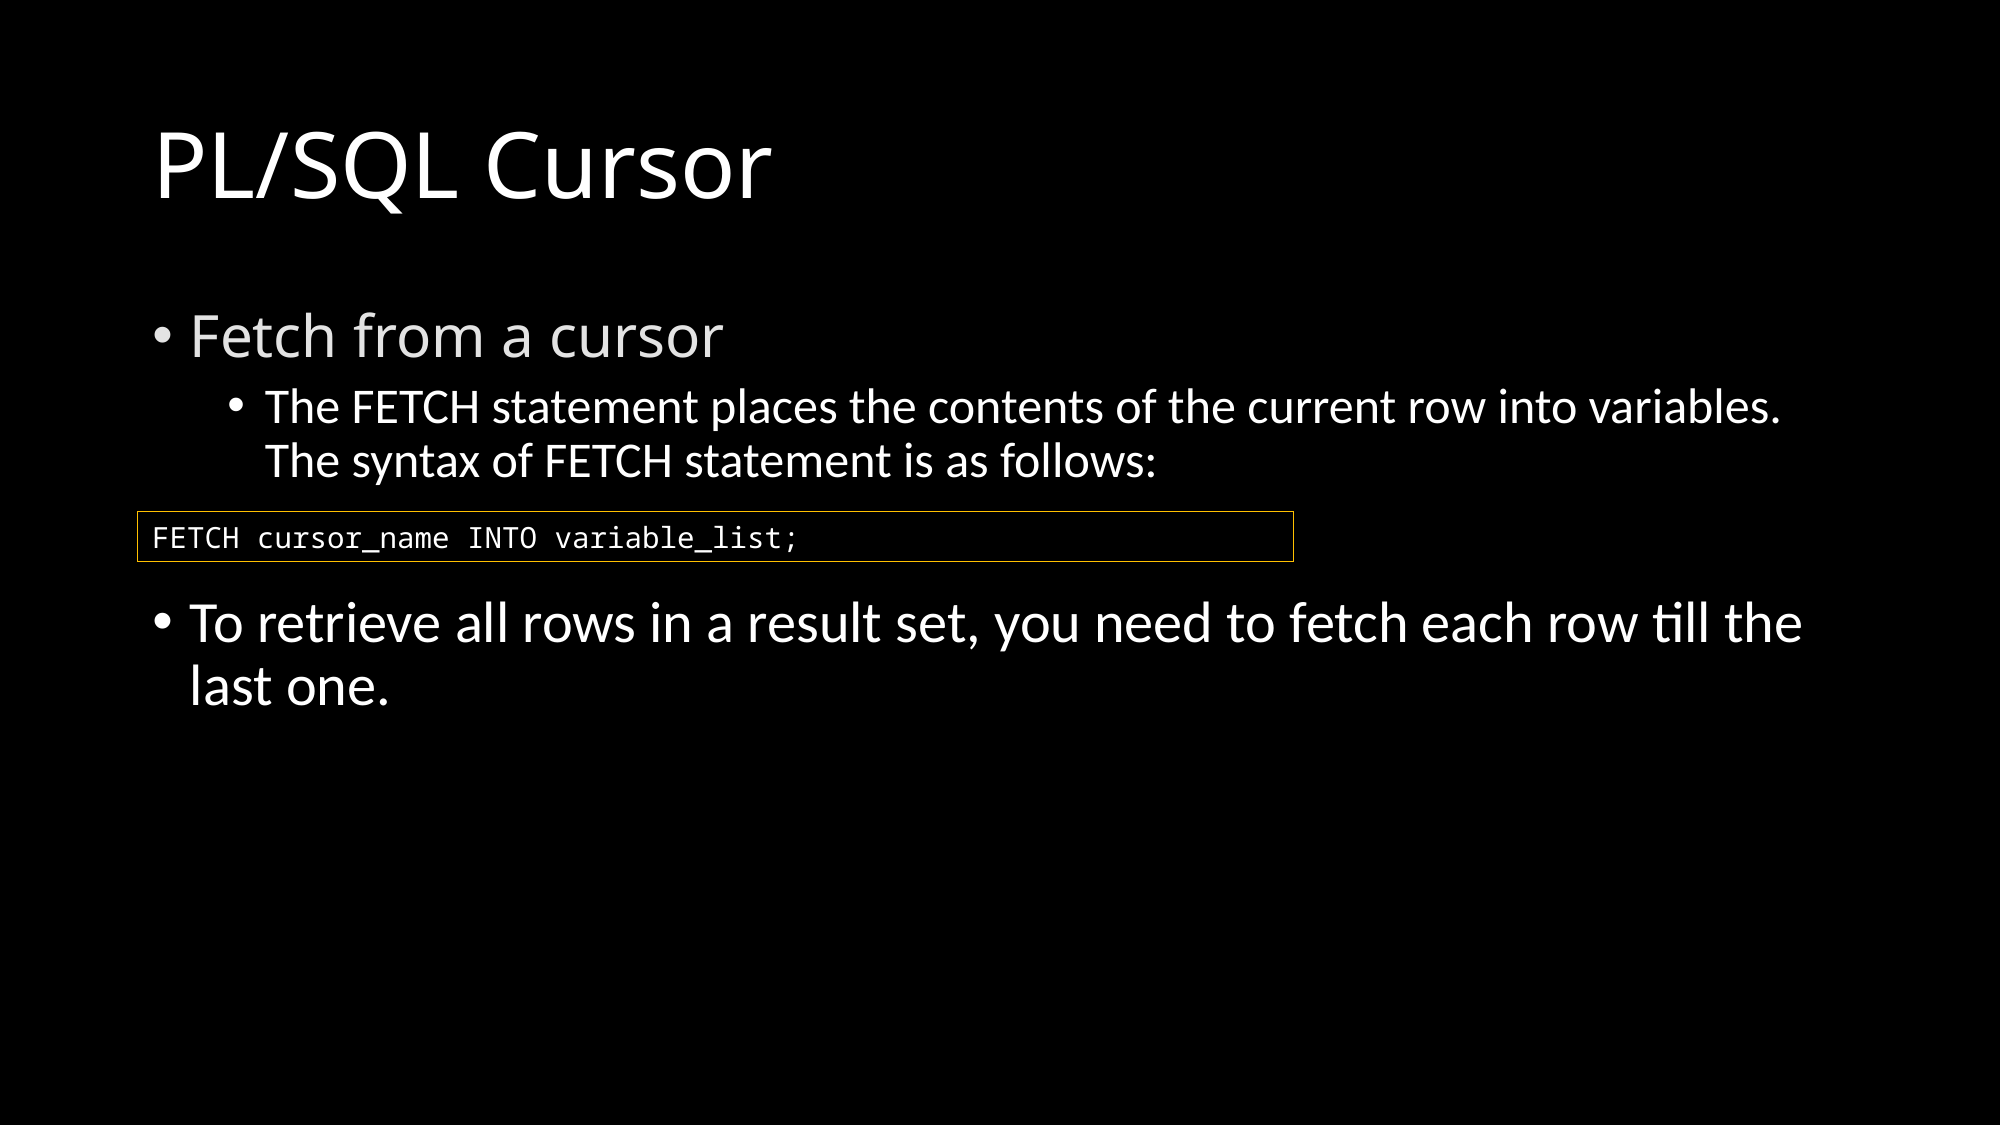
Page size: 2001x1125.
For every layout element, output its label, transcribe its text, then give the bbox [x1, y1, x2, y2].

list Fetch from a cursor The FETCH statement places the contents of the current row into variables. The syntax of FETCH statement is as follows: To retrieve all rows in a result set, you need to fetch each row till the last one. [137, 299, 1863, 1014]
title PL/SQL Cursor [137, 59, 1863, 278]
text_box FETCH cursor_name INTO variable_list; [137, 511, 1294, 562]
